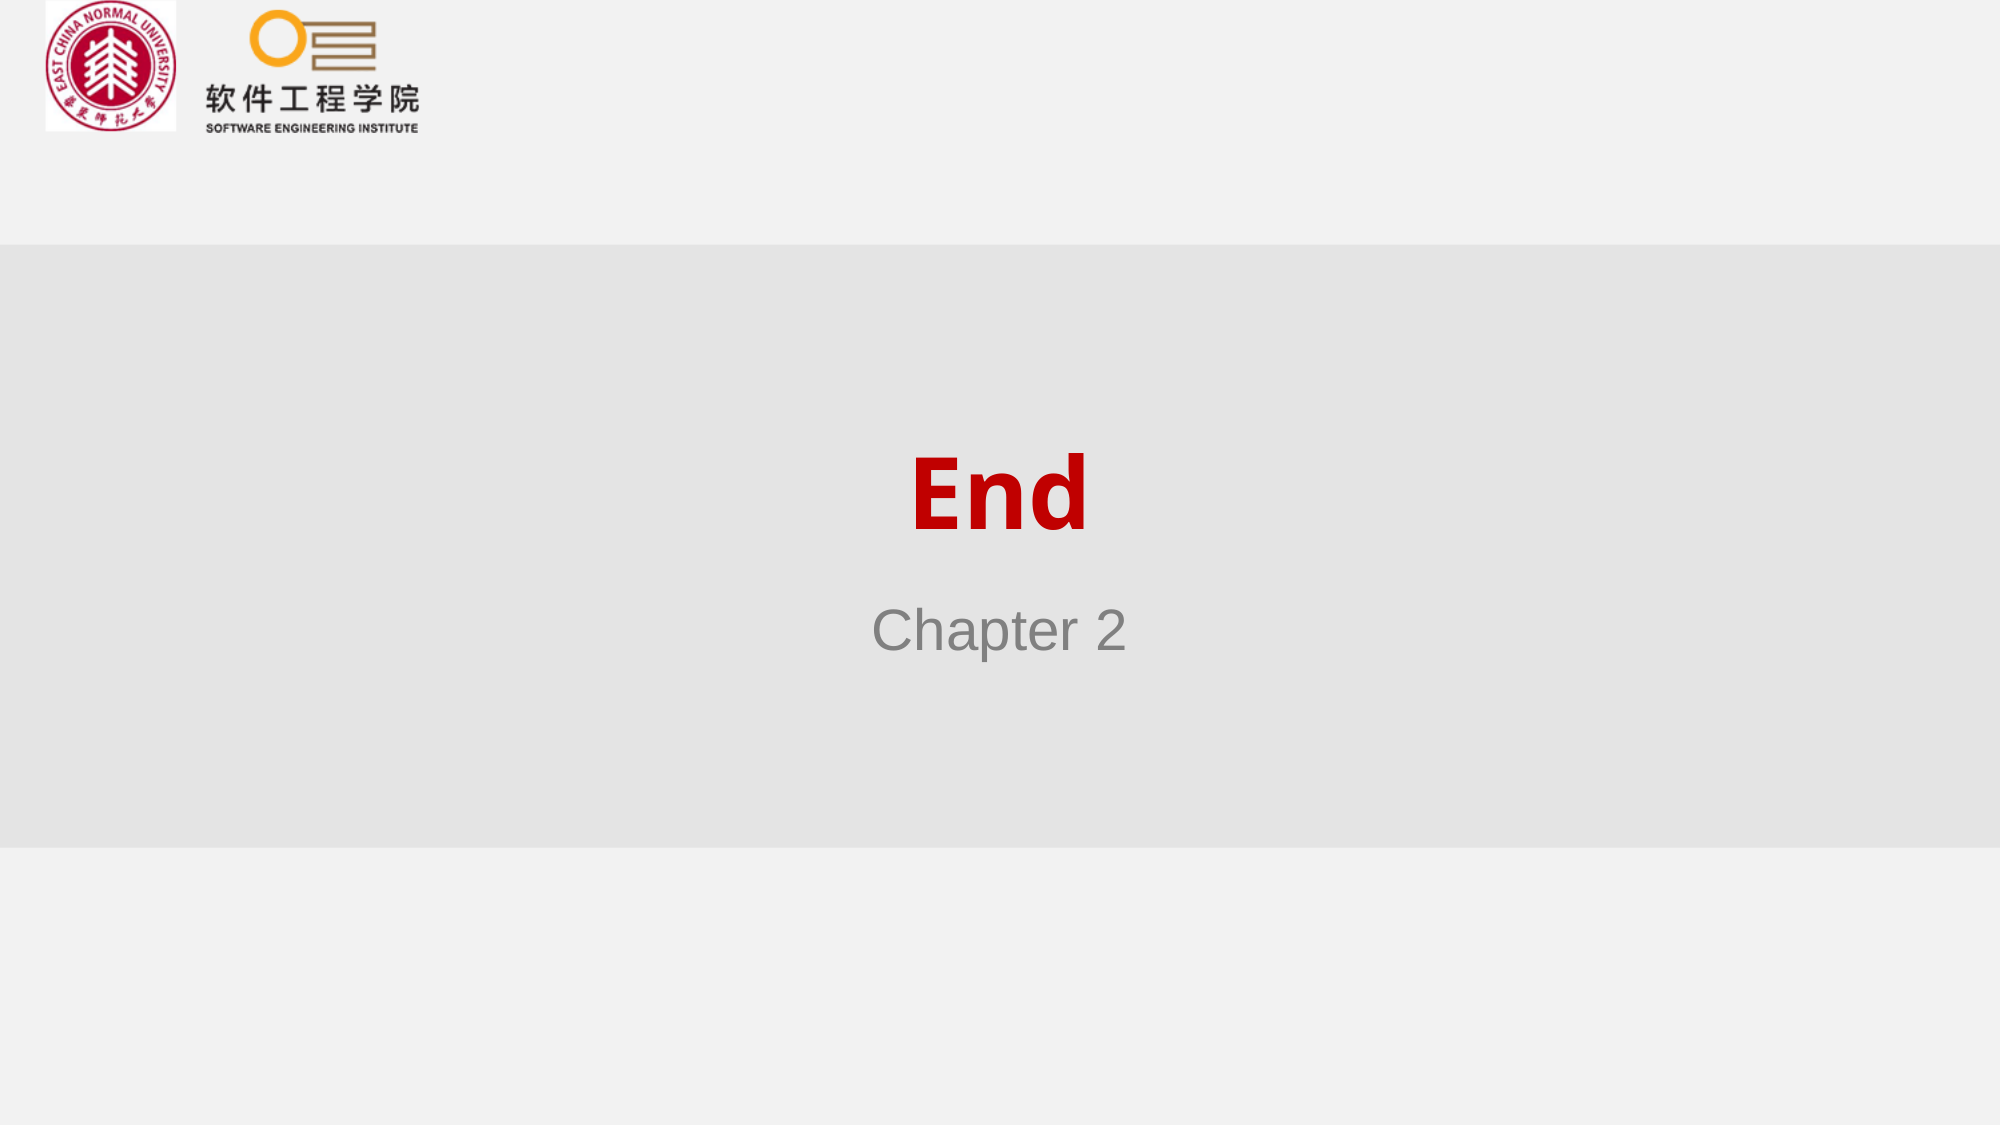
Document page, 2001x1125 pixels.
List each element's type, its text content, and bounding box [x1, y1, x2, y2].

picture [43, 0, 436, 134]
text_box End Chapter 2 [0, 244, 2000, 848]
